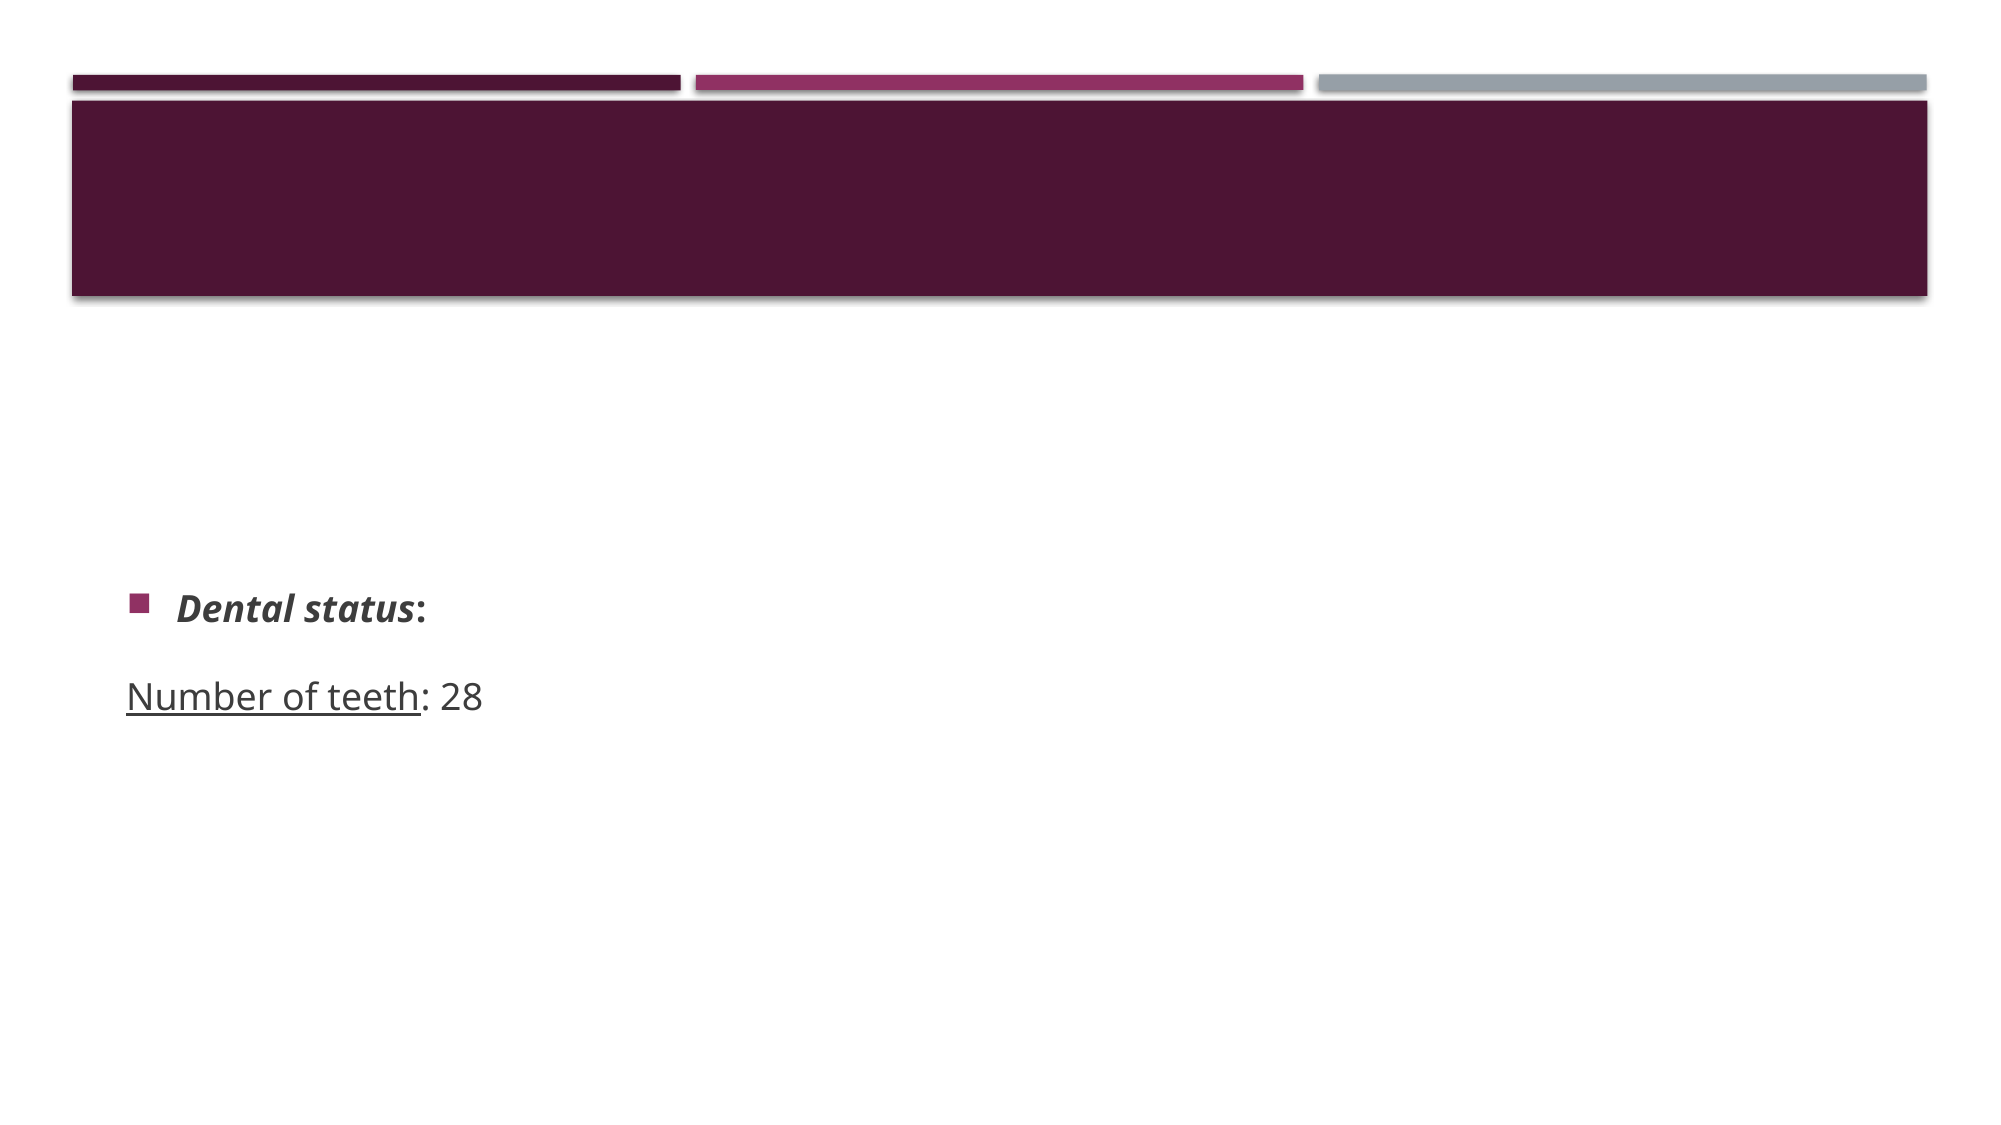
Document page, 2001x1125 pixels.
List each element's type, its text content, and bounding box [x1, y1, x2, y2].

list Dental status: Number of teeth: 28 [111, 354, 1522, 992]
